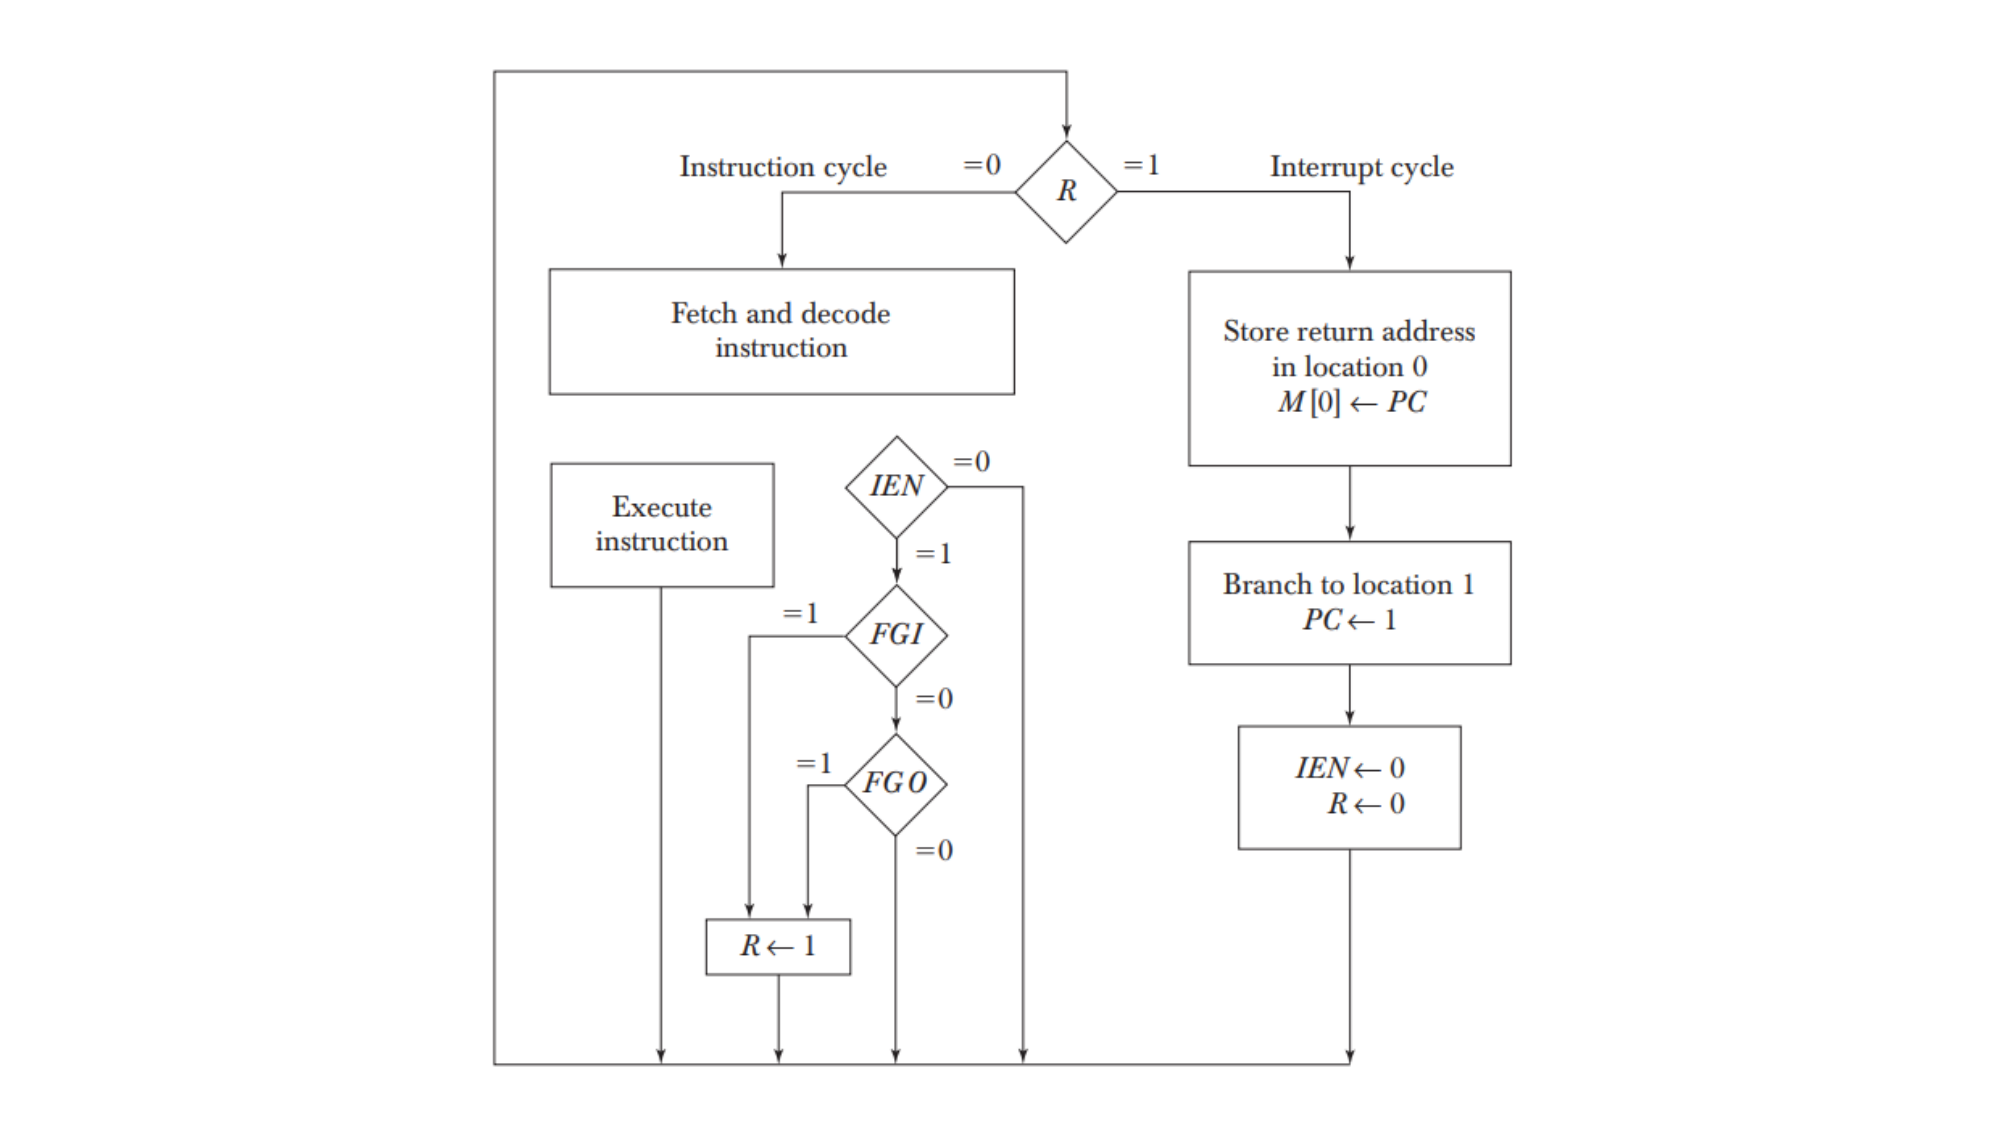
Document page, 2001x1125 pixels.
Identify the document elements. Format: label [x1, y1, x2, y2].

picture [482, 49, 1517, 1075]
